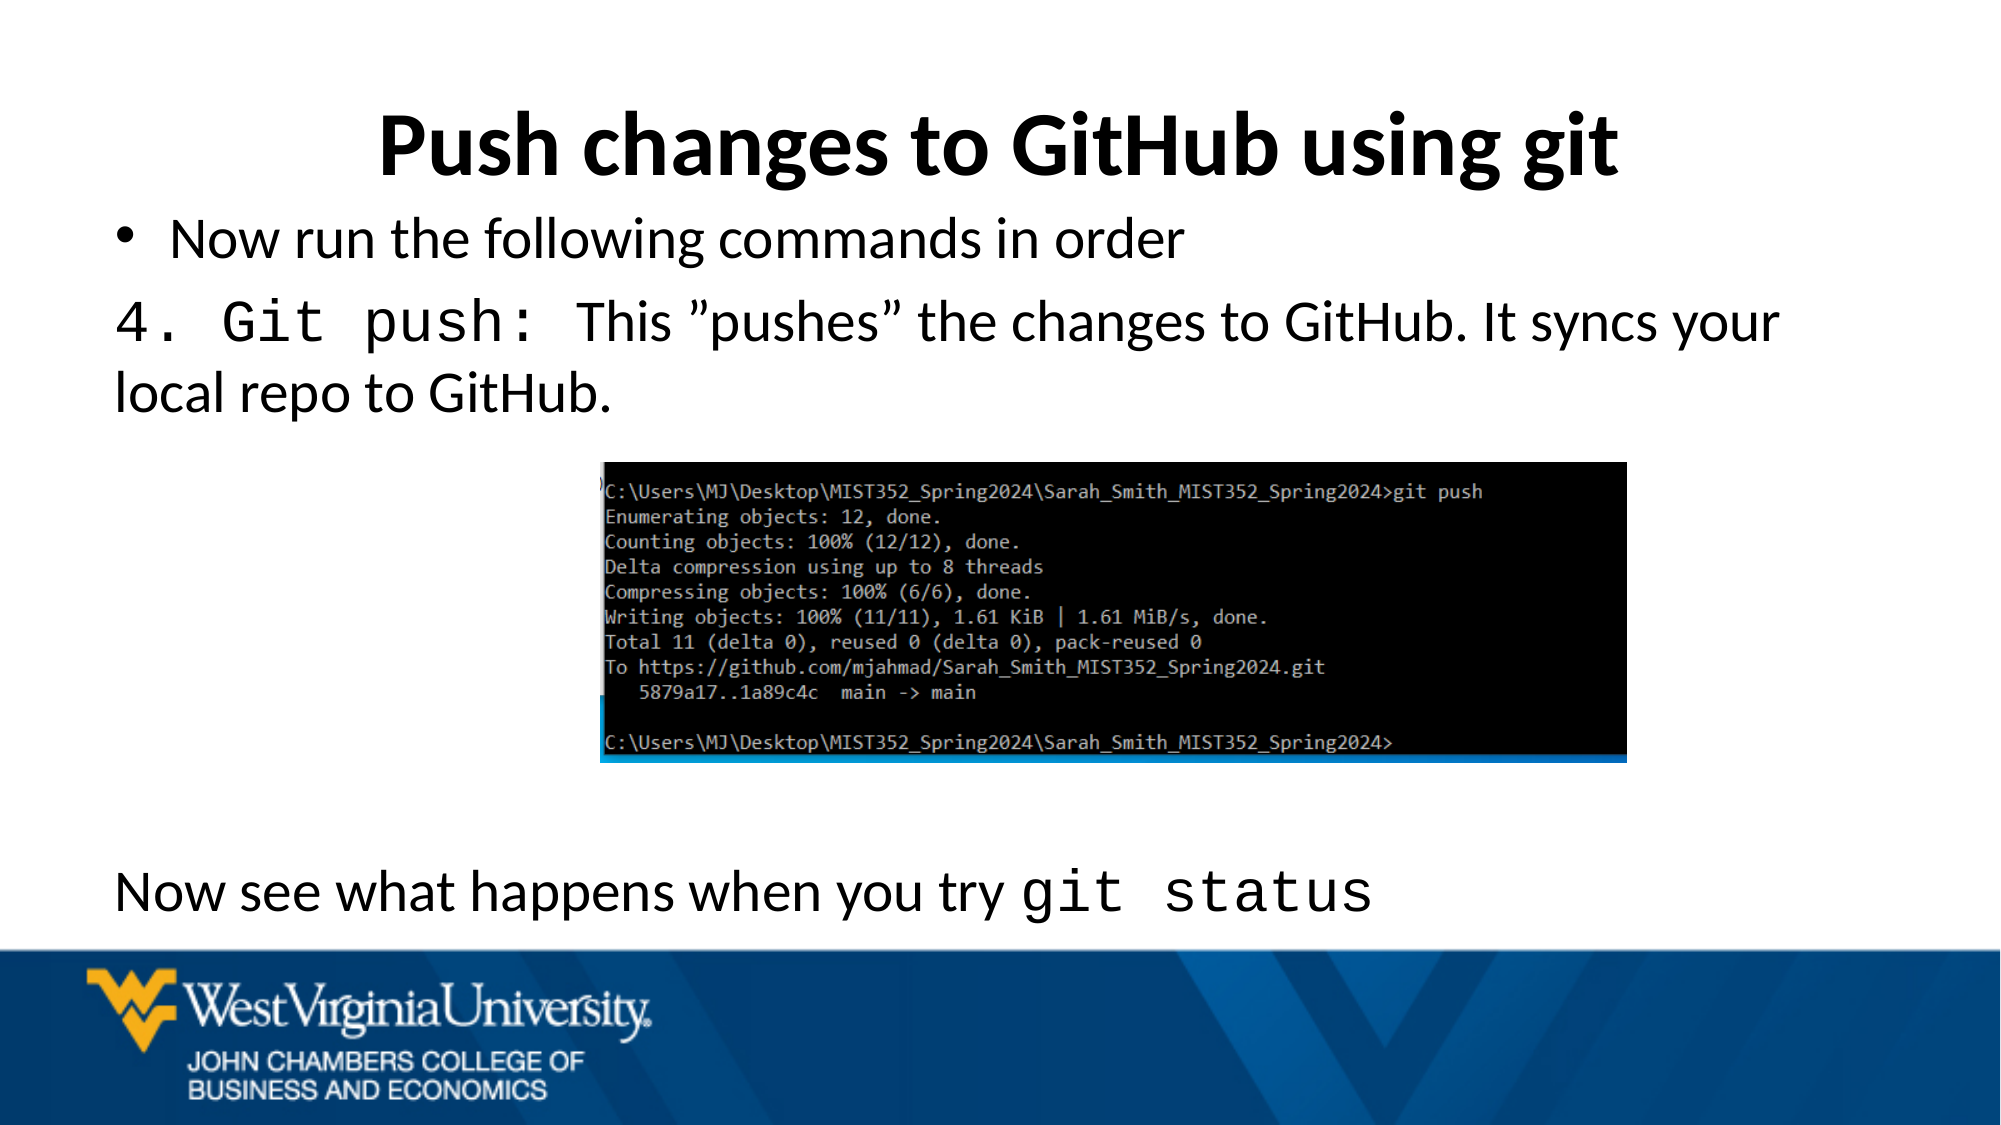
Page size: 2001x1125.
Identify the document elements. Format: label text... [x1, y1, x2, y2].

title Push changes to GitHub using git [99, 45, 1900, 191]
picture [0, 0, 2001, 1125]
list Now run the following commands in order 4. Git push: This ”pushes” the changes to GitHub. It syncs your local repo to GitHub. Now see what happens when you try git status [99, 191, 1900, 934]
